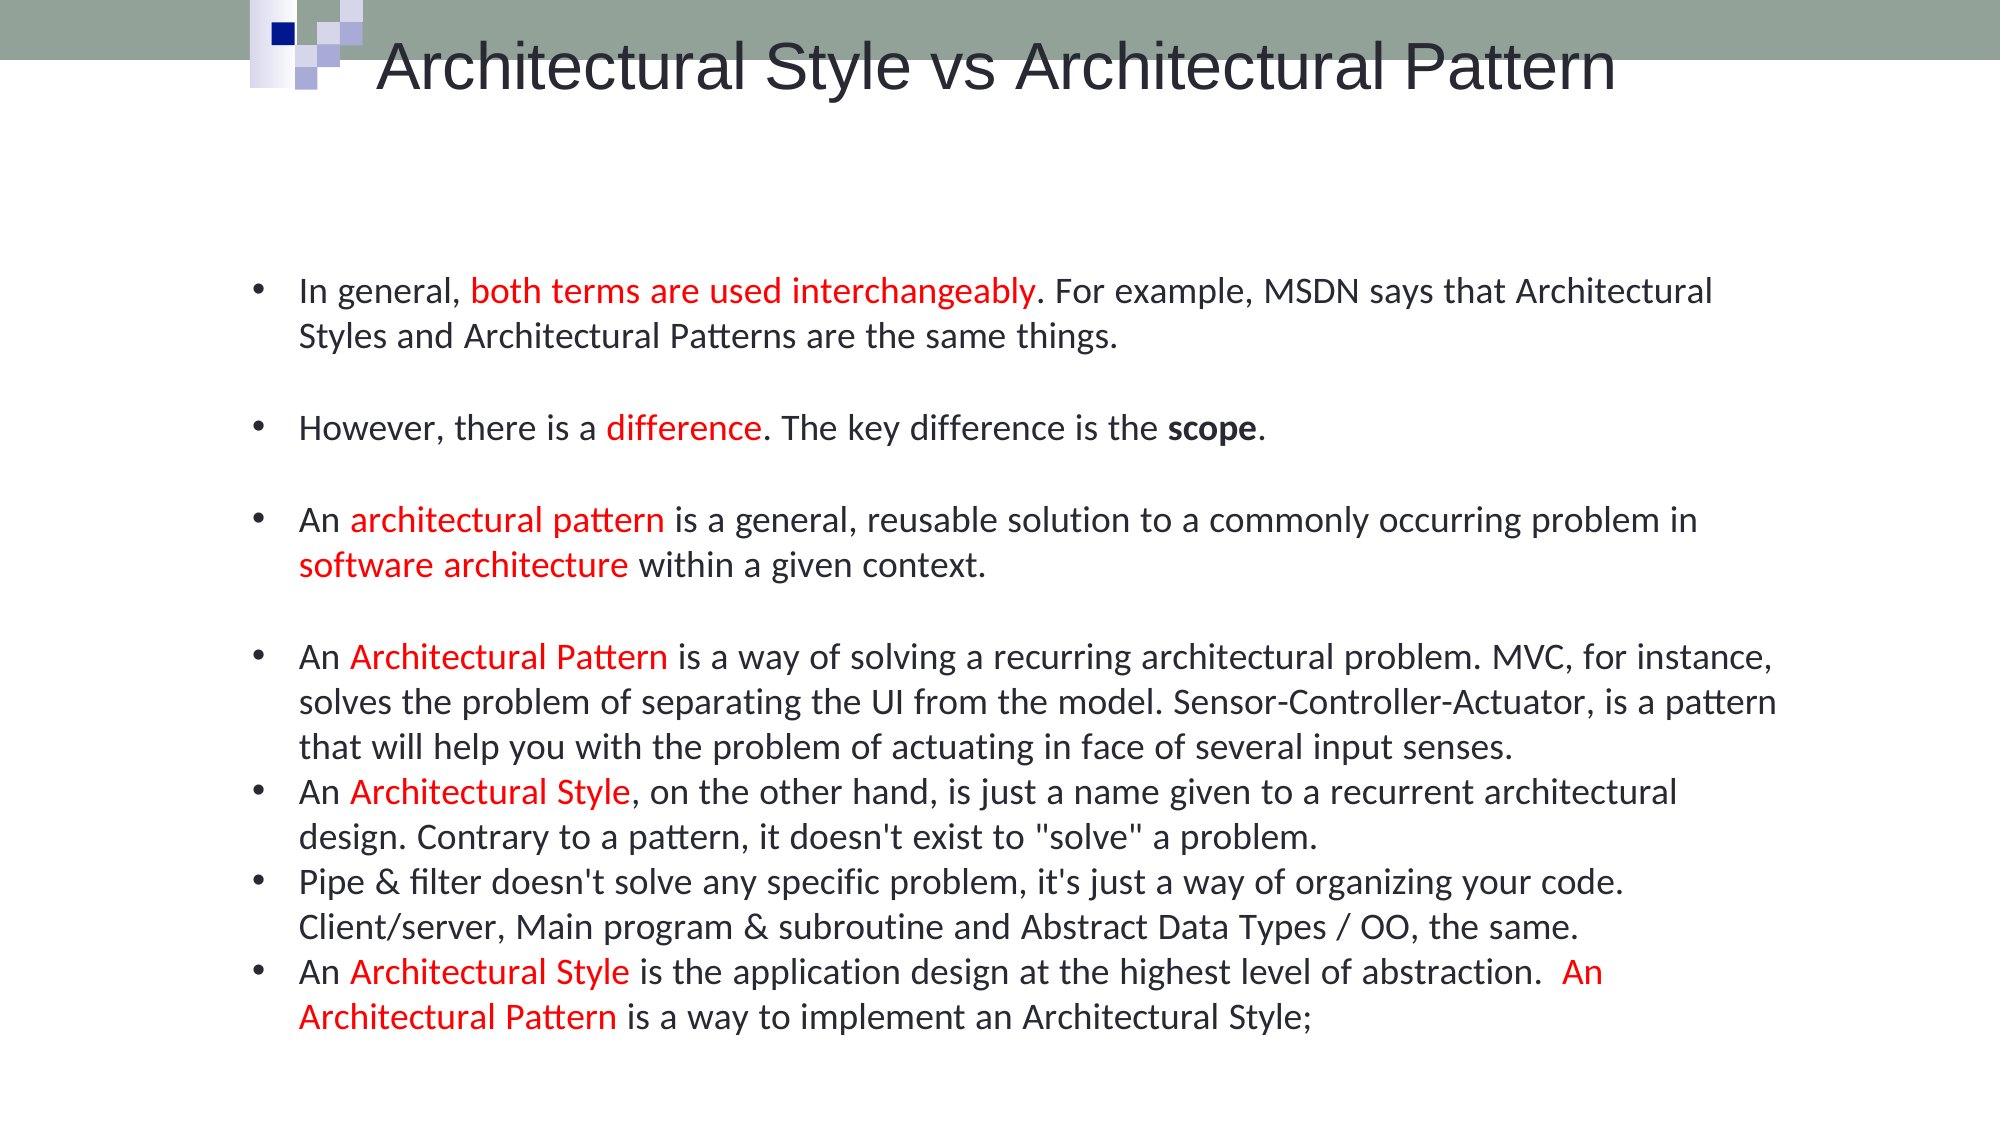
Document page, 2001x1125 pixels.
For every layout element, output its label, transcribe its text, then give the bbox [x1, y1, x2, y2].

text_box [271, 22, 295, 46]
text_box [249, 0, 297, 88]
text_box In general, both terms are used interchangeably. For example, MSDN says that Architectural Styles and Architectural Patterns are the same things. However, there is a difference. The key difference is the scope. An architectural pattern is a general, reusable solution to a commonly occurring problem in software architecture within a given context. An Architectural Pattern is a way of solving a recurring architectural problem. MVC, for instance, solves the problem of separating the UI from the model. Sensor-Controller-Actuator, is a pattern that will help you with the problem of actuating in face of several input senses. An Architectural Style, on the other hand, is just a name given to a recurrent architectural design. Contrary to a pattern, it doesn't exist to "solve" a problem. Pipe & filter doesn't solve any specific problem, it's just a way of organizing your code. Client/server, Main program & subroutine and Abstract Data Types / OO, the same. An Architectural Style is the application design at the highest level of abstraction. An Architectural Pattern is a way to implement an Architectural Style; [249, 266, 1835, 1038]
text_box [339, 22, 363, 46]
text_box [339, 0, 363, 22]
text_box Architectural Style vs Architectural Pattern [374, 23, 1619, 104]
text_box [317, 44, 340, 68]
text_box [317, 22, 339, 44]
text_box [295, 67, 318, 90]
text_box [295, 45, 317, 67]
